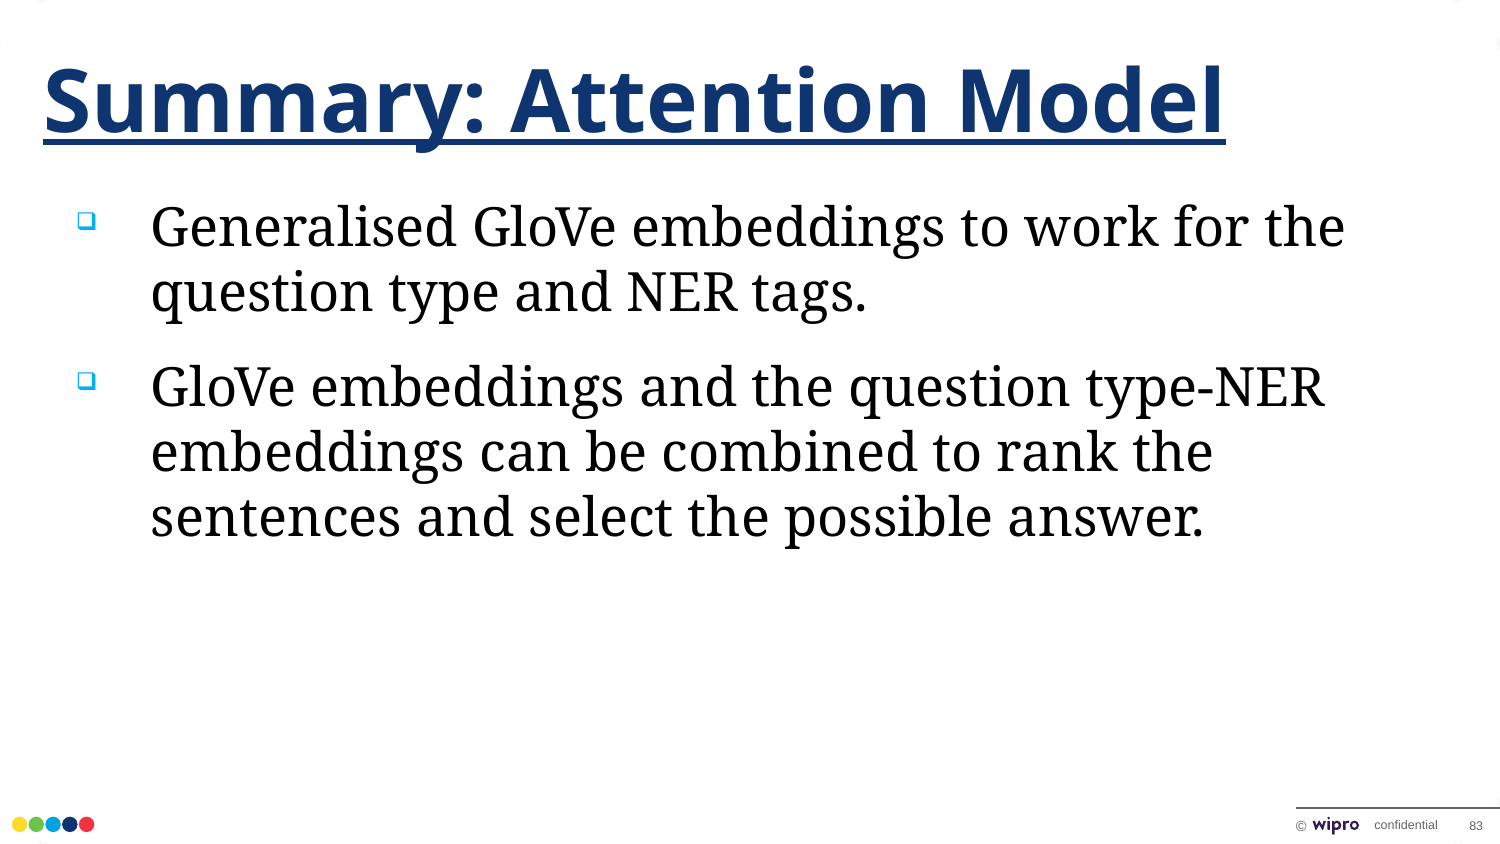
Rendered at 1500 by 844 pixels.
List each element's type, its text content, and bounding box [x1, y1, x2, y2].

title Summary: Attention Model [42, 42, 1338, 192]
text_box Generalised GloVe embeddings to work for the question type and NER tags. GloVe embeddings and the question type-NER embeddings can be combined to rank the sentences and select the possible answer. [43, 185, 1394, 567]
